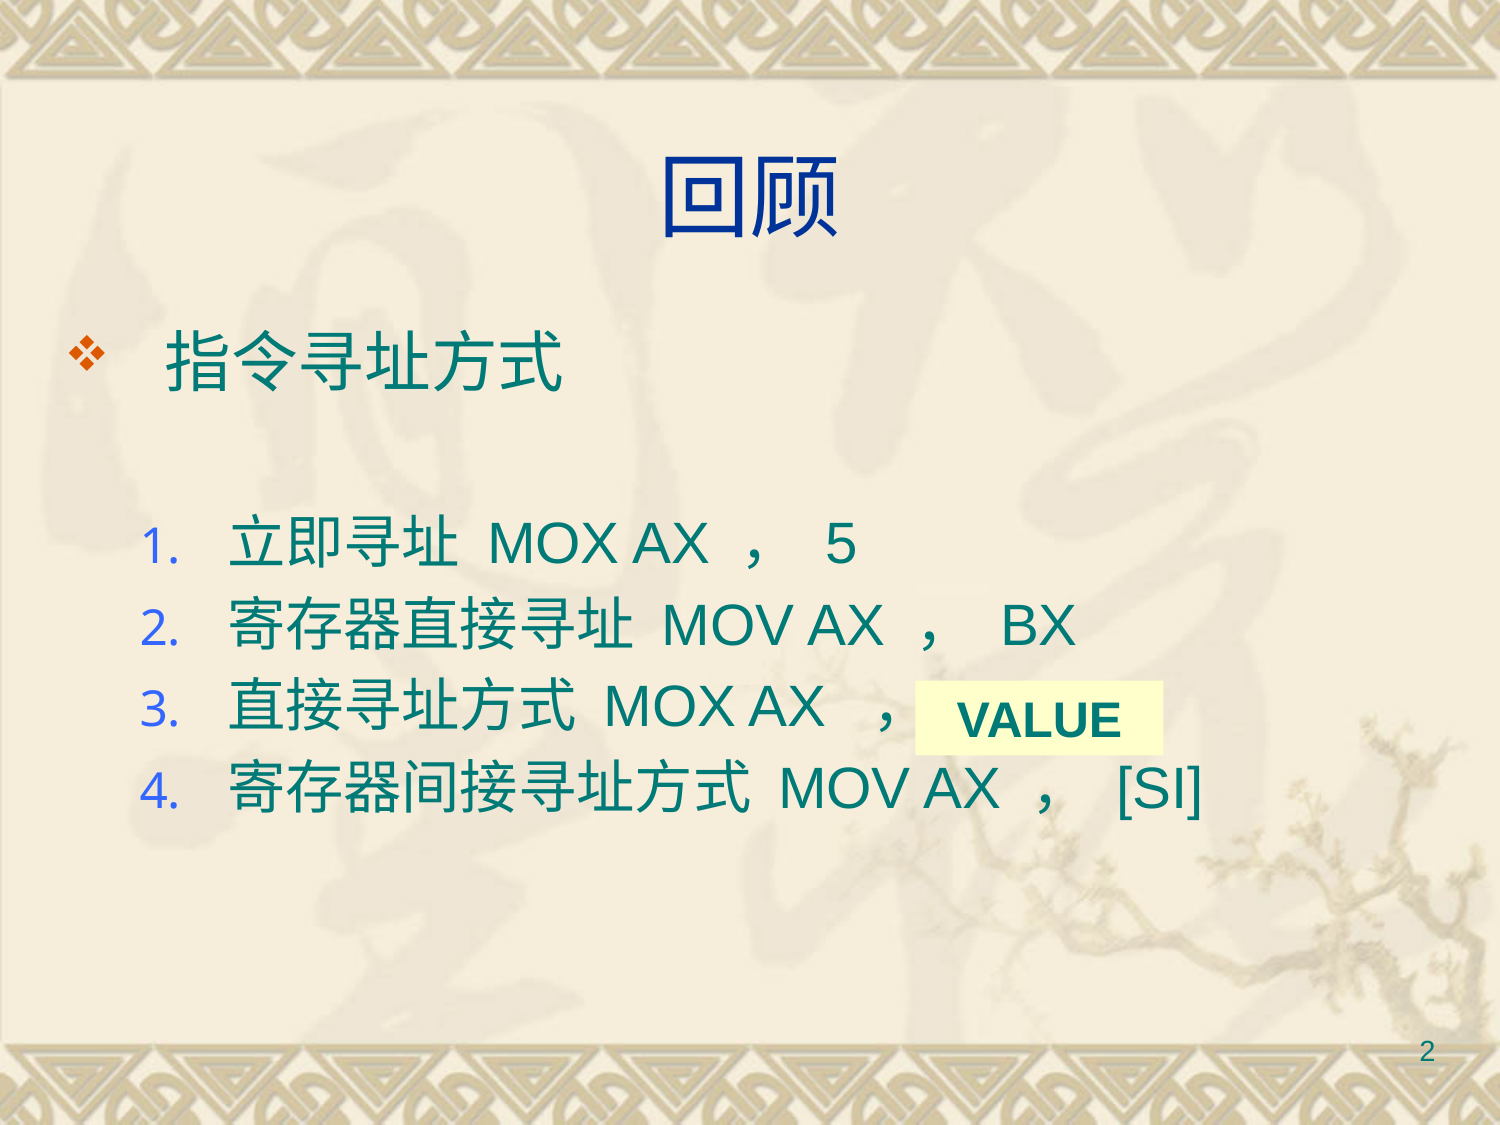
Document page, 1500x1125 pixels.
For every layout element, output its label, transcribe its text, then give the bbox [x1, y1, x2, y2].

title 回顾 [49, 99, 1451, 288]
slide_number 2 [1074, 1024, 1451, 1103]
list 指令寻址方式 立即寻址 MOX AX ， 5 寄存器直接寻址 MOV AX ， BX 直接寻址方式 MOX AX ， [2000H] 寄存器间接寻址方式 MOV AX ， [SI] [49, 312, 1451, 1001]
picture [0, 0, 1500, 1125]
text_box VALUE [915, 680, 1164, 756]
